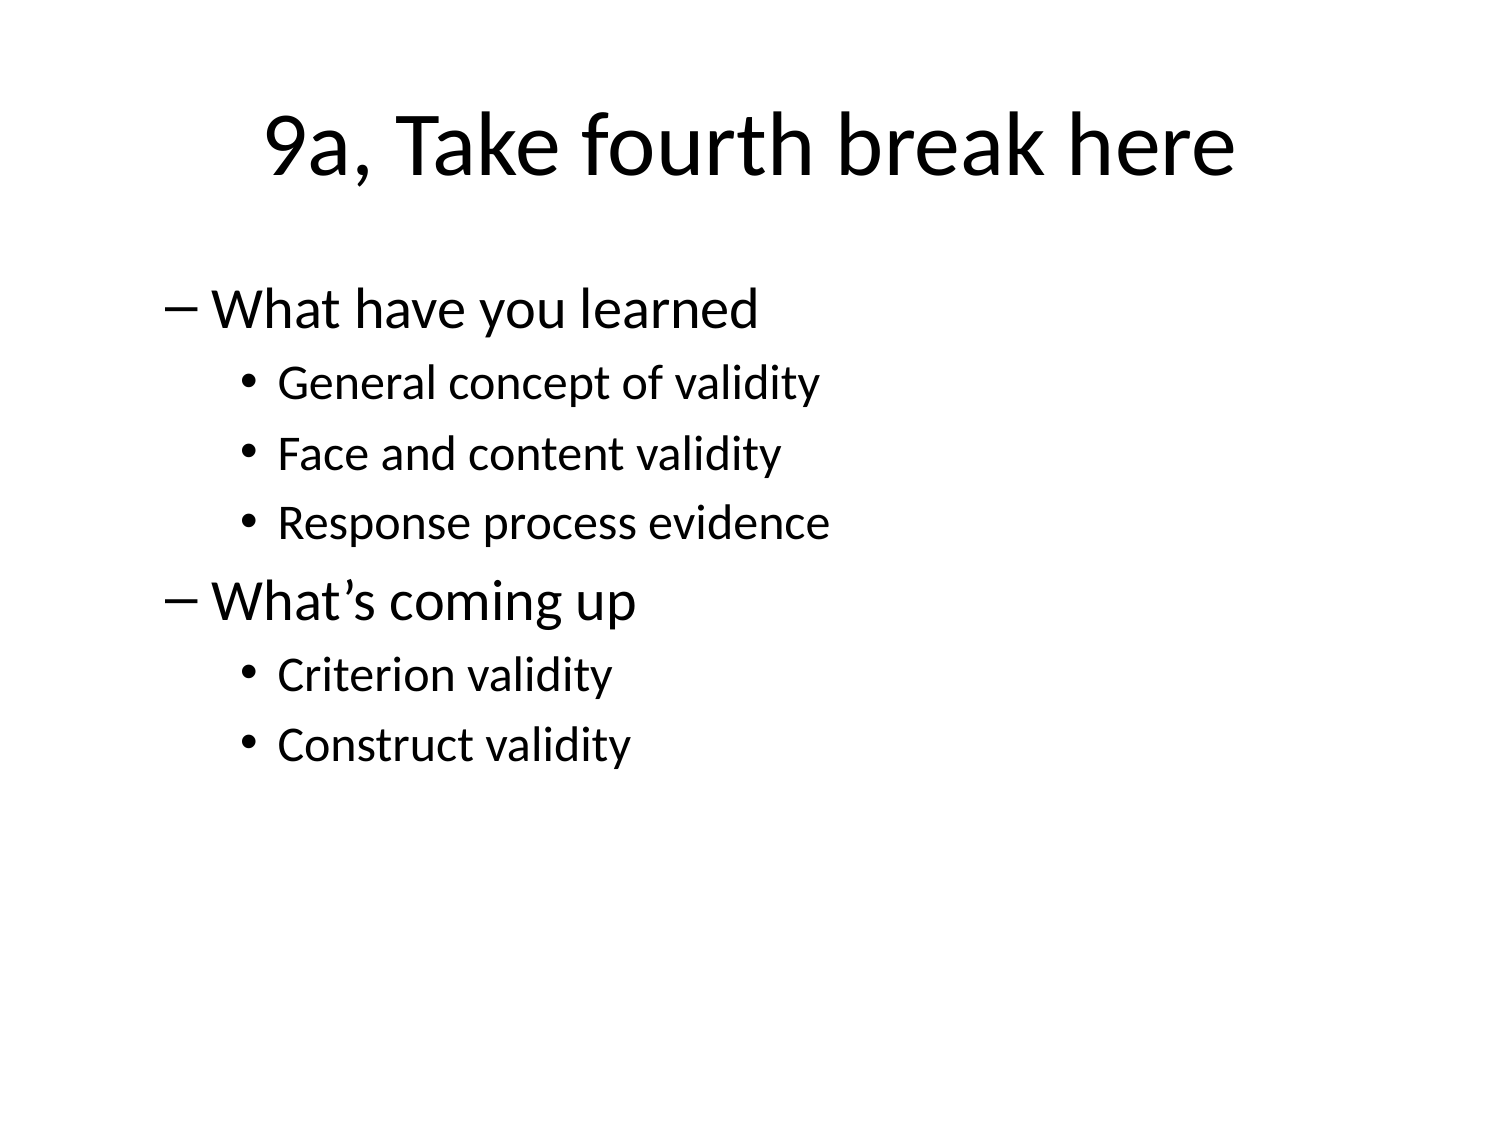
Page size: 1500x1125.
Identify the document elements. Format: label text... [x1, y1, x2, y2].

list What have you learned General concept of validity Face and content validity Response process evidence What’s coming up Criterion validity Construct validity [75, 262, 1425, 1005]
title 9a, Take fourth break here [75, 45, 1425, 233]
